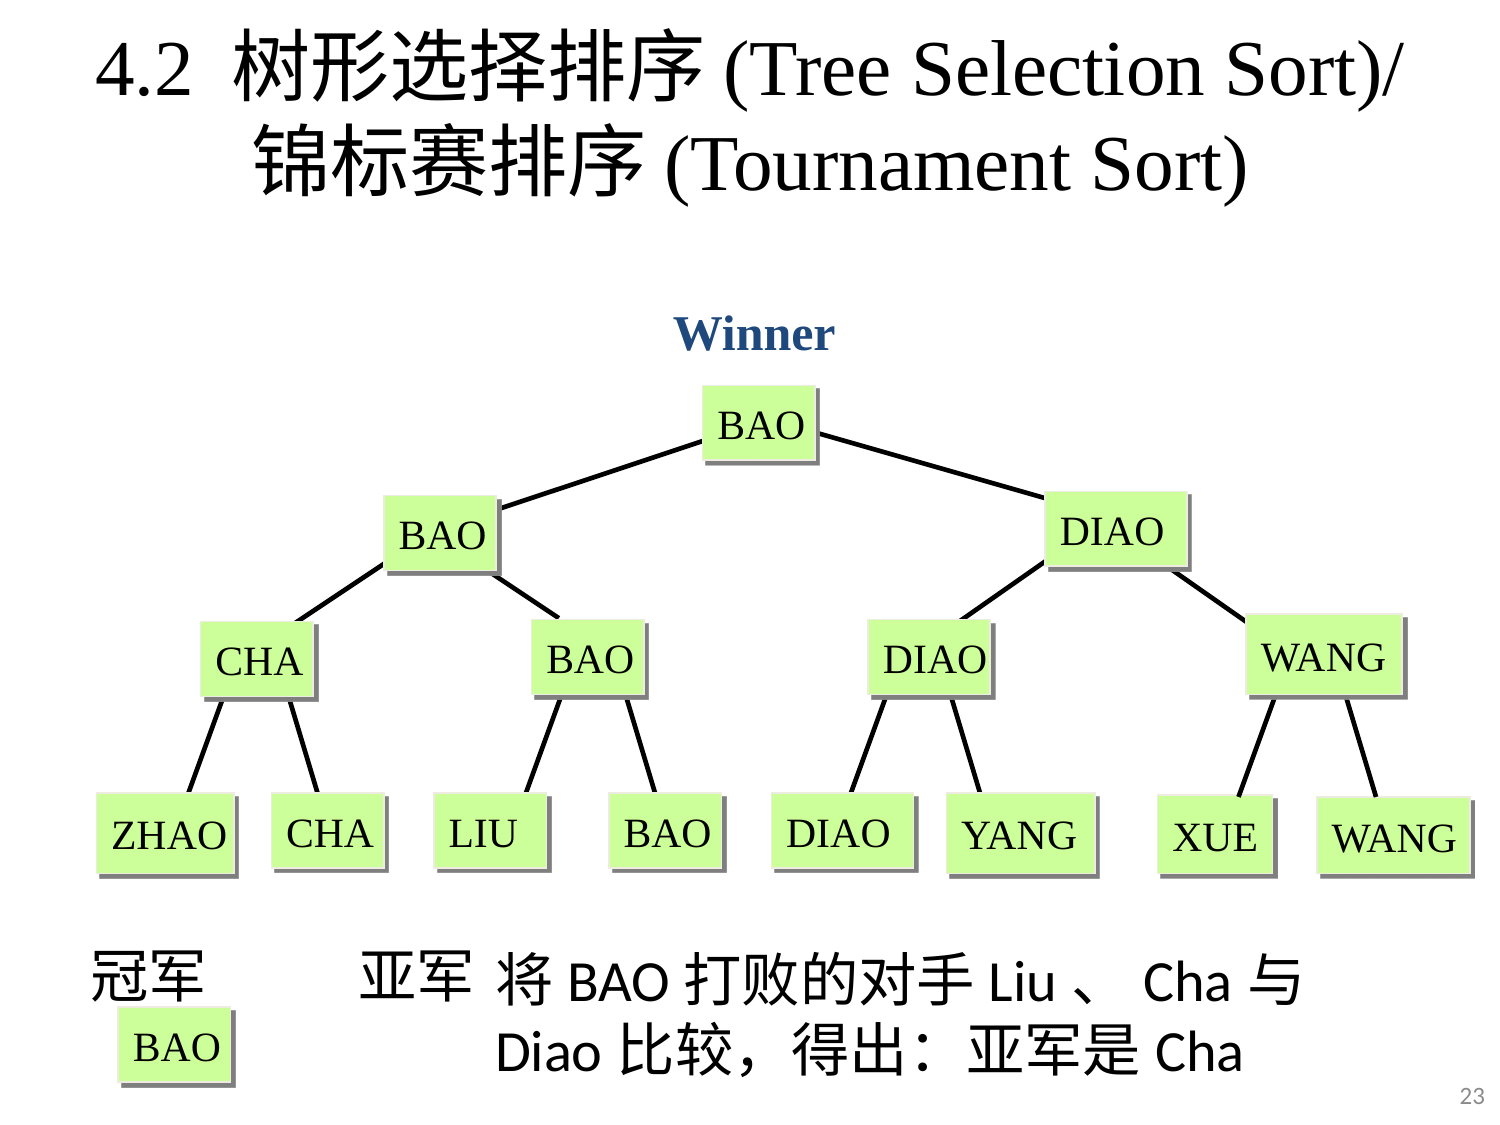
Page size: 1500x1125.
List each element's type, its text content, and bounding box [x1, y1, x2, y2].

text_box BAO [531, 619, 644, 695]
text_box BAO [702, 385, 815, 461]
text_box BAO [608, 793, 722, 868]
text_box 冠军 [75, 932, 223, 1017]
text_box 亚军 [343, 932, 490, 1017]
text_box YANG [946, 793, 1095, 874]
text_box CHA [200, 621, 314, 697]
text_box 将BAO打败的对手Liu、Cha与Diao比较，得出：亚军是Cha [480, 935, 1403, 1091]
text_box ZHAO [96, 793, 234, 874]
title 4.2 树形选择排序(Tree Selection Sort)/ 锦标赛排序(Tournament Sort) [75, 0, 1425, 227]
text_box WANG [1316, 796, 1470, 874]
text_box XUE [1157, 795, 1273, 874]
text_box CHA [271, 793, 384, 868]
text_box Winner [658, 284, 866, 370]
text_box DIAO [1045, 491, 1188, 567]
text_box BAO [383, 495, 497, 571]
text_box BAO [118, 1007, 231, 1083]
text_box LIU [433, 793, 547, 868]
text_box DIAO [771, 793, 914, 868]
slide_number 23 [1435, 1065, 1500, 1125]
text_box WANG [1246, 613, 1403, 695]
text_box DIAO [868, 619, 991, 695]
